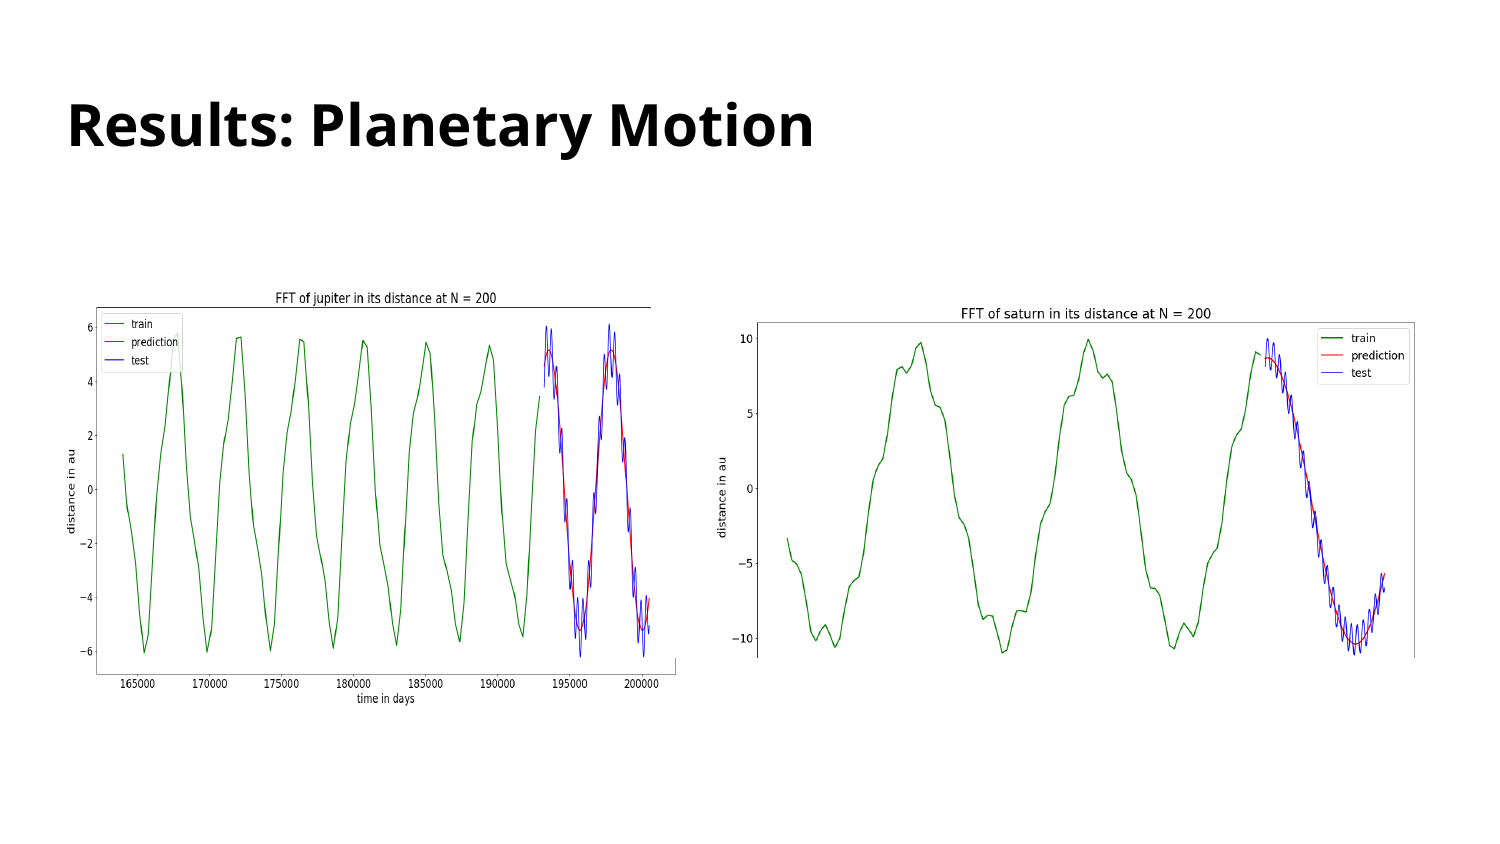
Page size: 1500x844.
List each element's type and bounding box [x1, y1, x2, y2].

picture [0, 46, 1491, 798]
